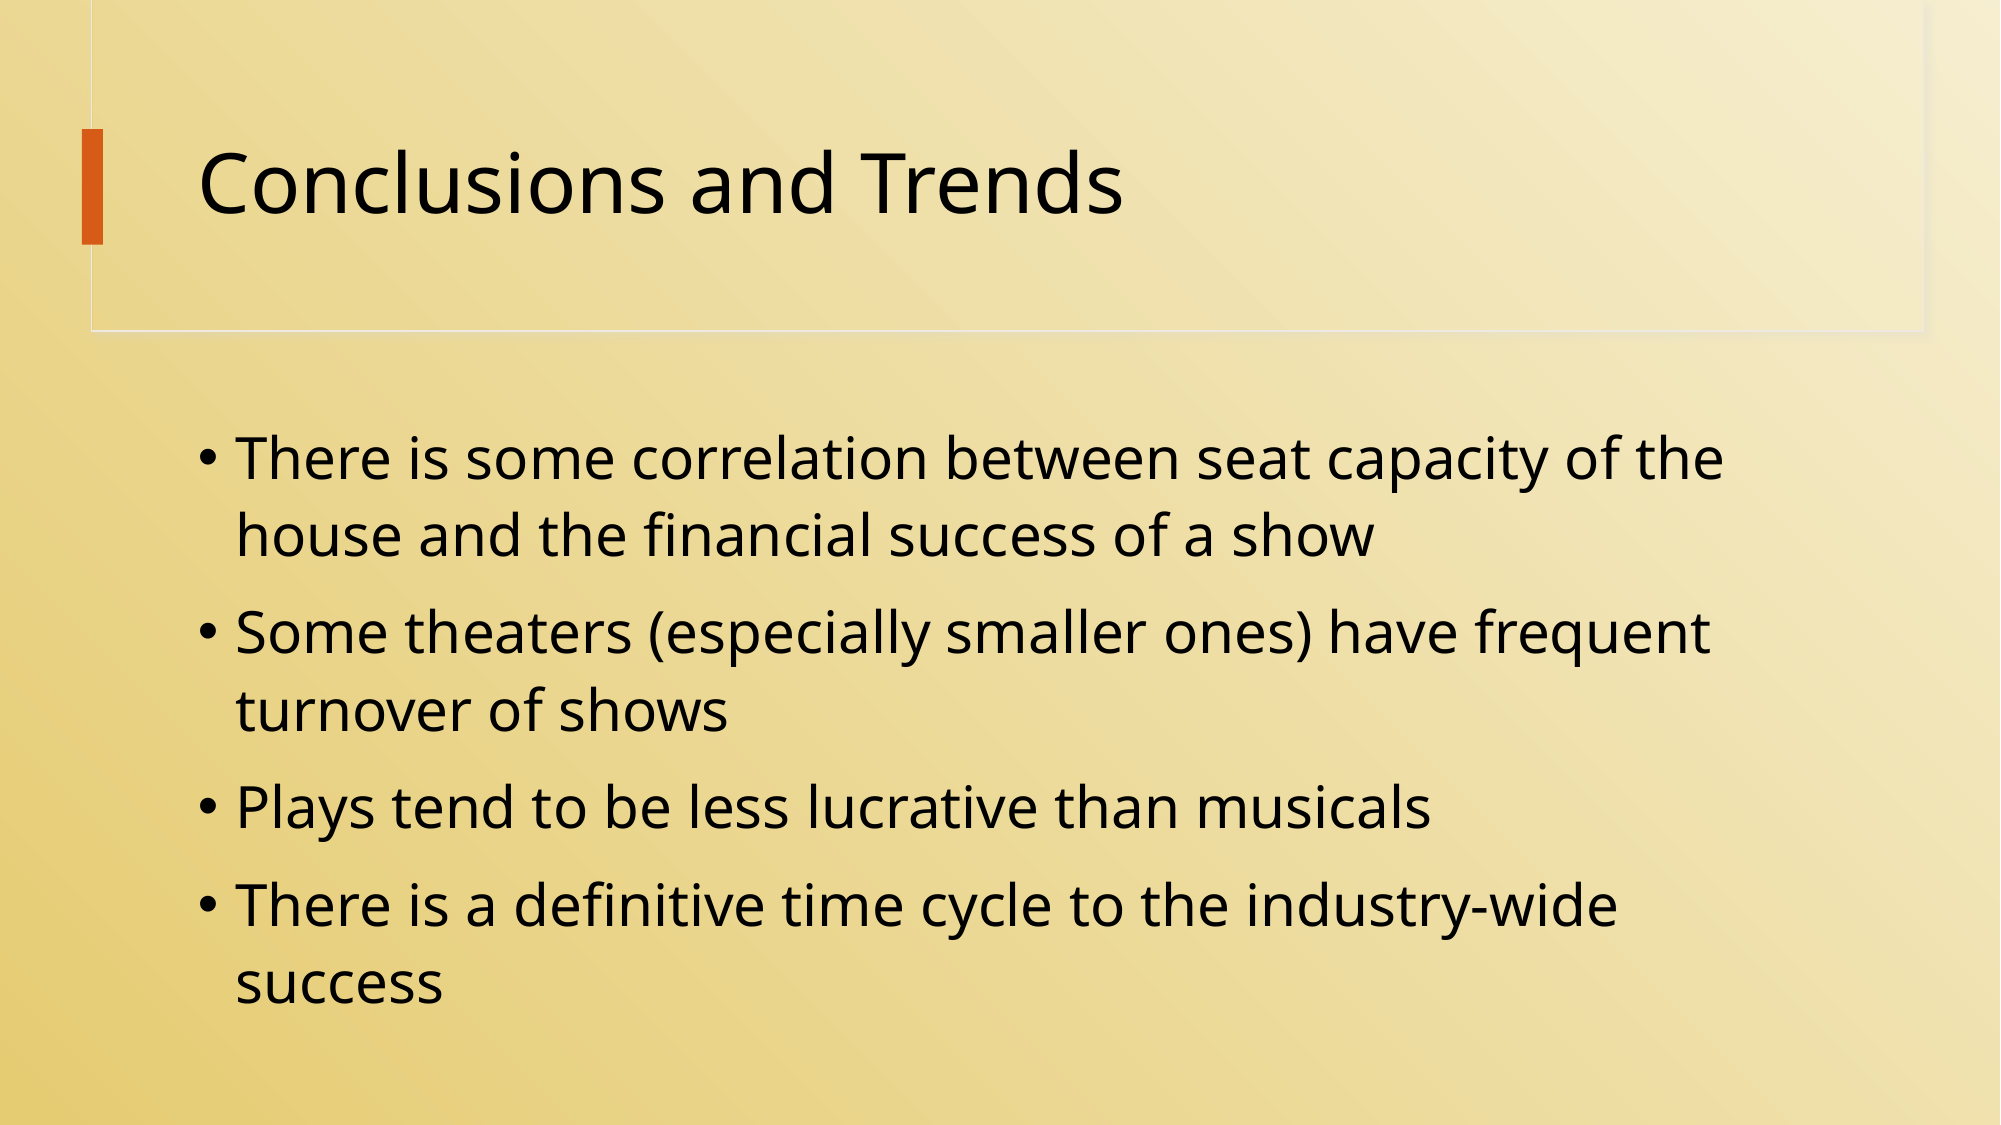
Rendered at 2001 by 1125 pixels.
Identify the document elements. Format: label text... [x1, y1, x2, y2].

title Conclusions and Trends [183, 90, 1851, 284]
list There is some correlation between seat capacity of the house and the financial success of a show Some theaters (especially smaller ones) have frequent turnover of shows Plays tend to be less lucrative than musicals There is a definitive time cycle to the industry-wide success [183, 406, 1851, 1013]
